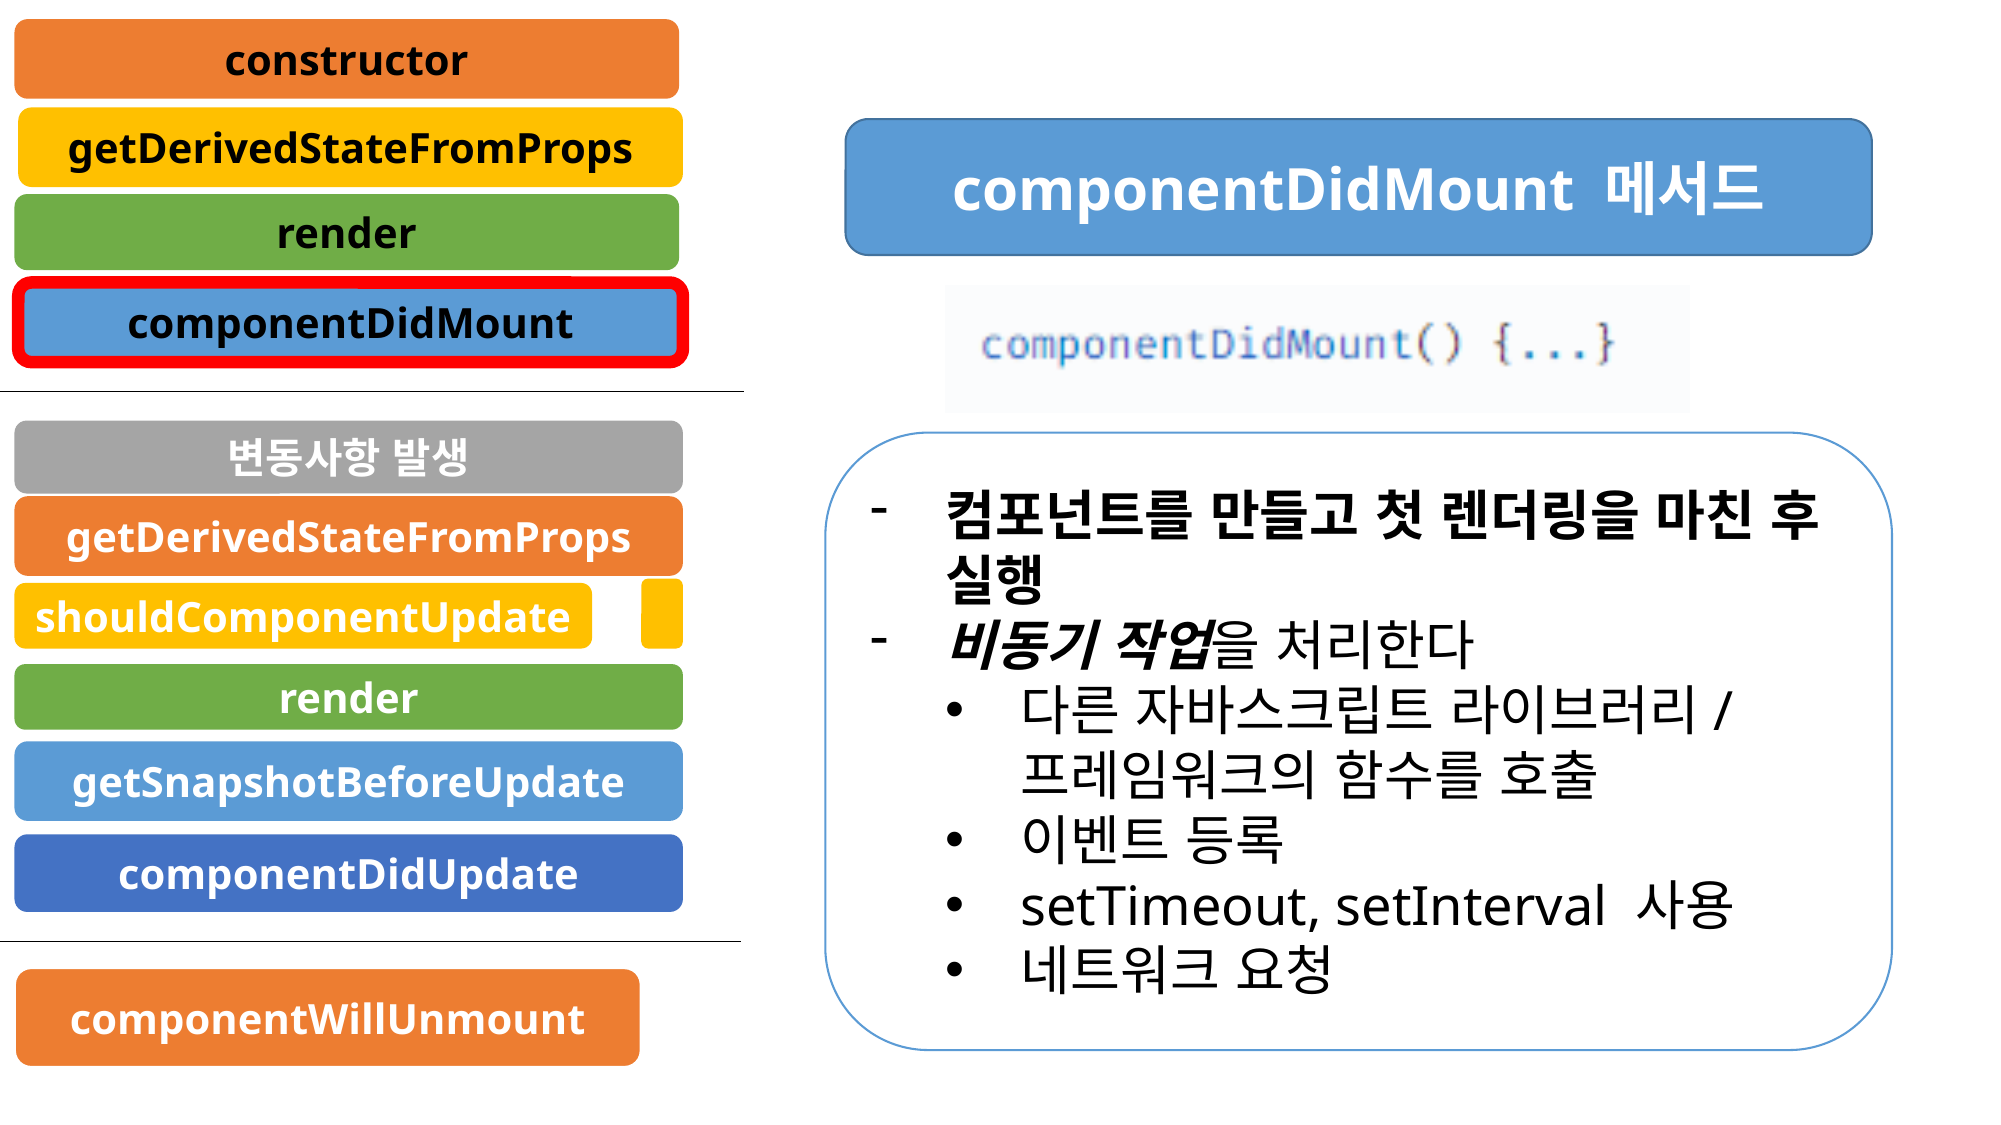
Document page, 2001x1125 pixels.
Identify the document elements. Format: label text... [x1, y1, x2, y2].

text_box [0, 19, 745, 1068]
text_box componentDidMount 메서드 [844, 118, 1873, 257]
picture [945, 285, 1690, 413]
text_box 컴포넌트를 만들고 첫 렌더링을 마친 후 실행 비동기 작업을 처리한다 다른 자바스크립트 라이브러리/프레임워크의 함수를 호출 이벤트 등록 setTimeout, setInterval 사용 네트워크 요청 [824, 431, 1894, 1052]
